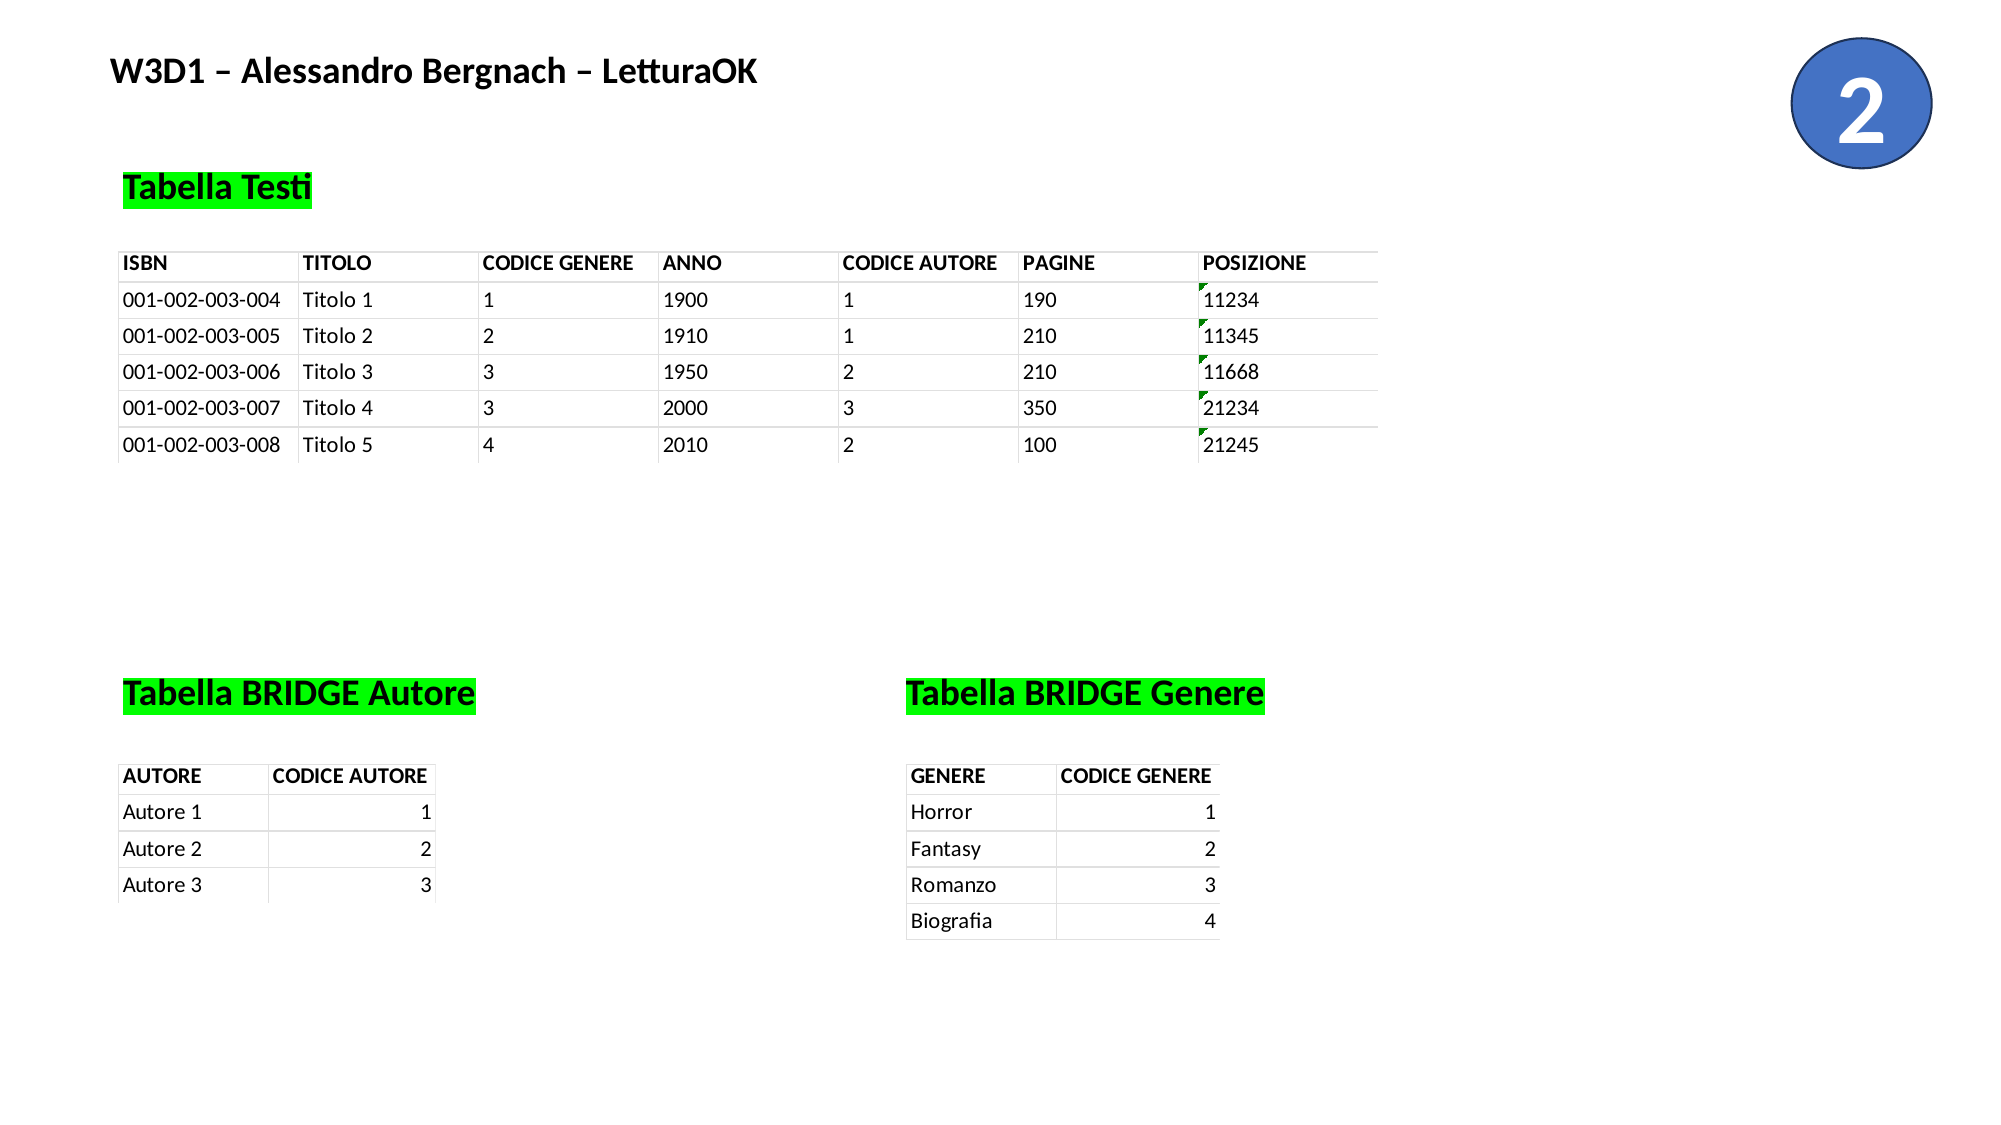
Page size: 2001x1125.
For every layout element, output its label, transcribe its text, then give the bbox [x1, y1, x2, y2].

text_box Tabella Testi [108, 154, 1250, 215]
text_box Tabella BRIDGE Genere [891, 660, 1314, 721]
text_box W3D1 – Alessandro Bergnach – LetturaOK [94, 38, 1592, 98]
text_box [117, 764, 437, 905]
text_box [117, 251, 1380, 464]
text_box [905, 764, 1221, 941]
text_box 2 [1790, 37, 1933, 170]
text_box Tabella BRIDGE Autore [108, 660, 594, 721]
